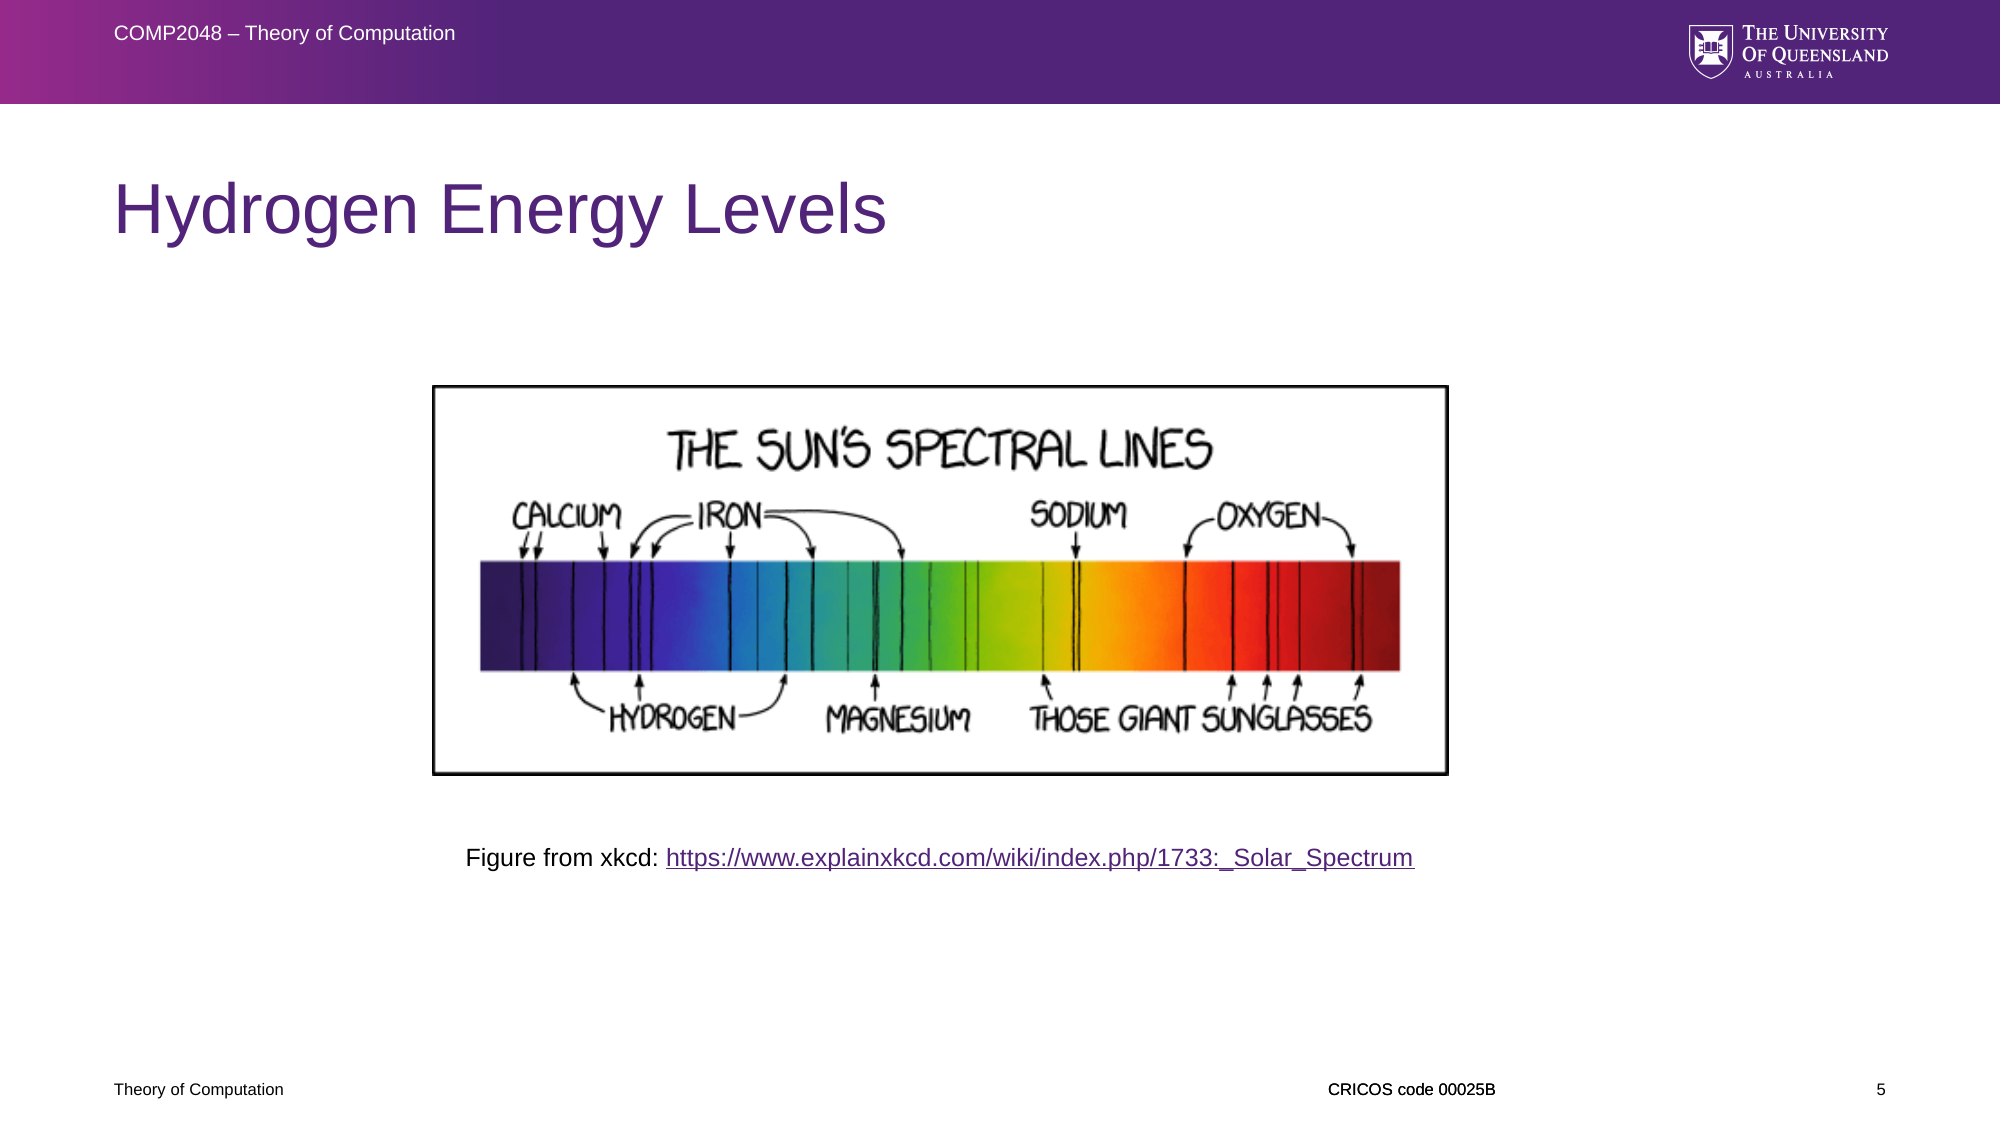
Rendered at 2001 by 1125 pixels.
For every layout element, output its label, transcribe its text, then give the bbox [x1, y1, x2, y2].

picture [1689, 25, 1888, 79]
picture [432, 385, 1450, 776]
title Hydrogen Energy Levels [114, 172, 1886, 250]
slide_number COMP2048 – Theory of Computation [114, 24, 670, 65]
text_box Figure from xkcd: https://www.explainxkcd.com/wiki/index.php/1733:_Solar_Spectrum [450, 834, 1432, 879]
footer Theory of Computation [114, 1069, 666, 1109]
slide_number 5 [1838, 1069, 1886, 1109]
